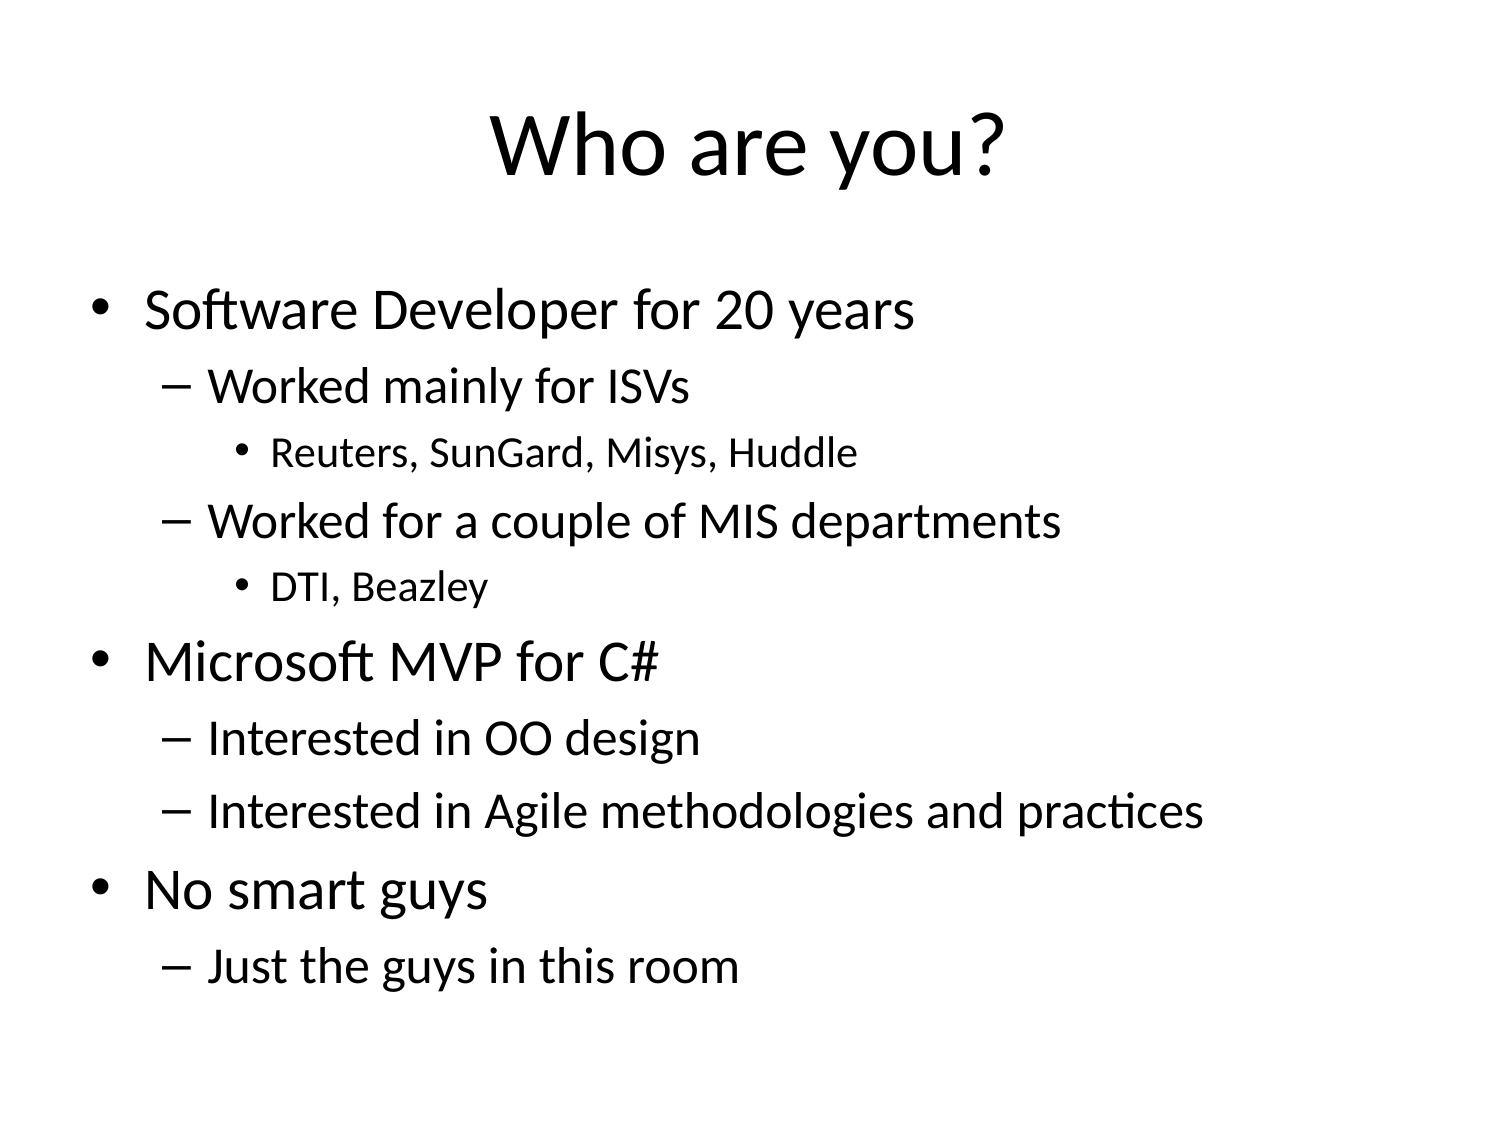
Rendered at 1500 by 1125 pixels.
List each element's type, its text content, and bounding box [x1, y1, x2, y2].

list Software Developer for 20 years Worked mainly for ISVs Reuters, SunGard, Misys, Huddle Worked for a couple of MIS departments DTI, Beazley Microsoft MVP for C# Interested in OO design Interested in Agile methodologies and practices No smart guys Just the guys in this room [75, 262, 1425, 1005]
title Who are you? [75, 45, 1425, 233]
